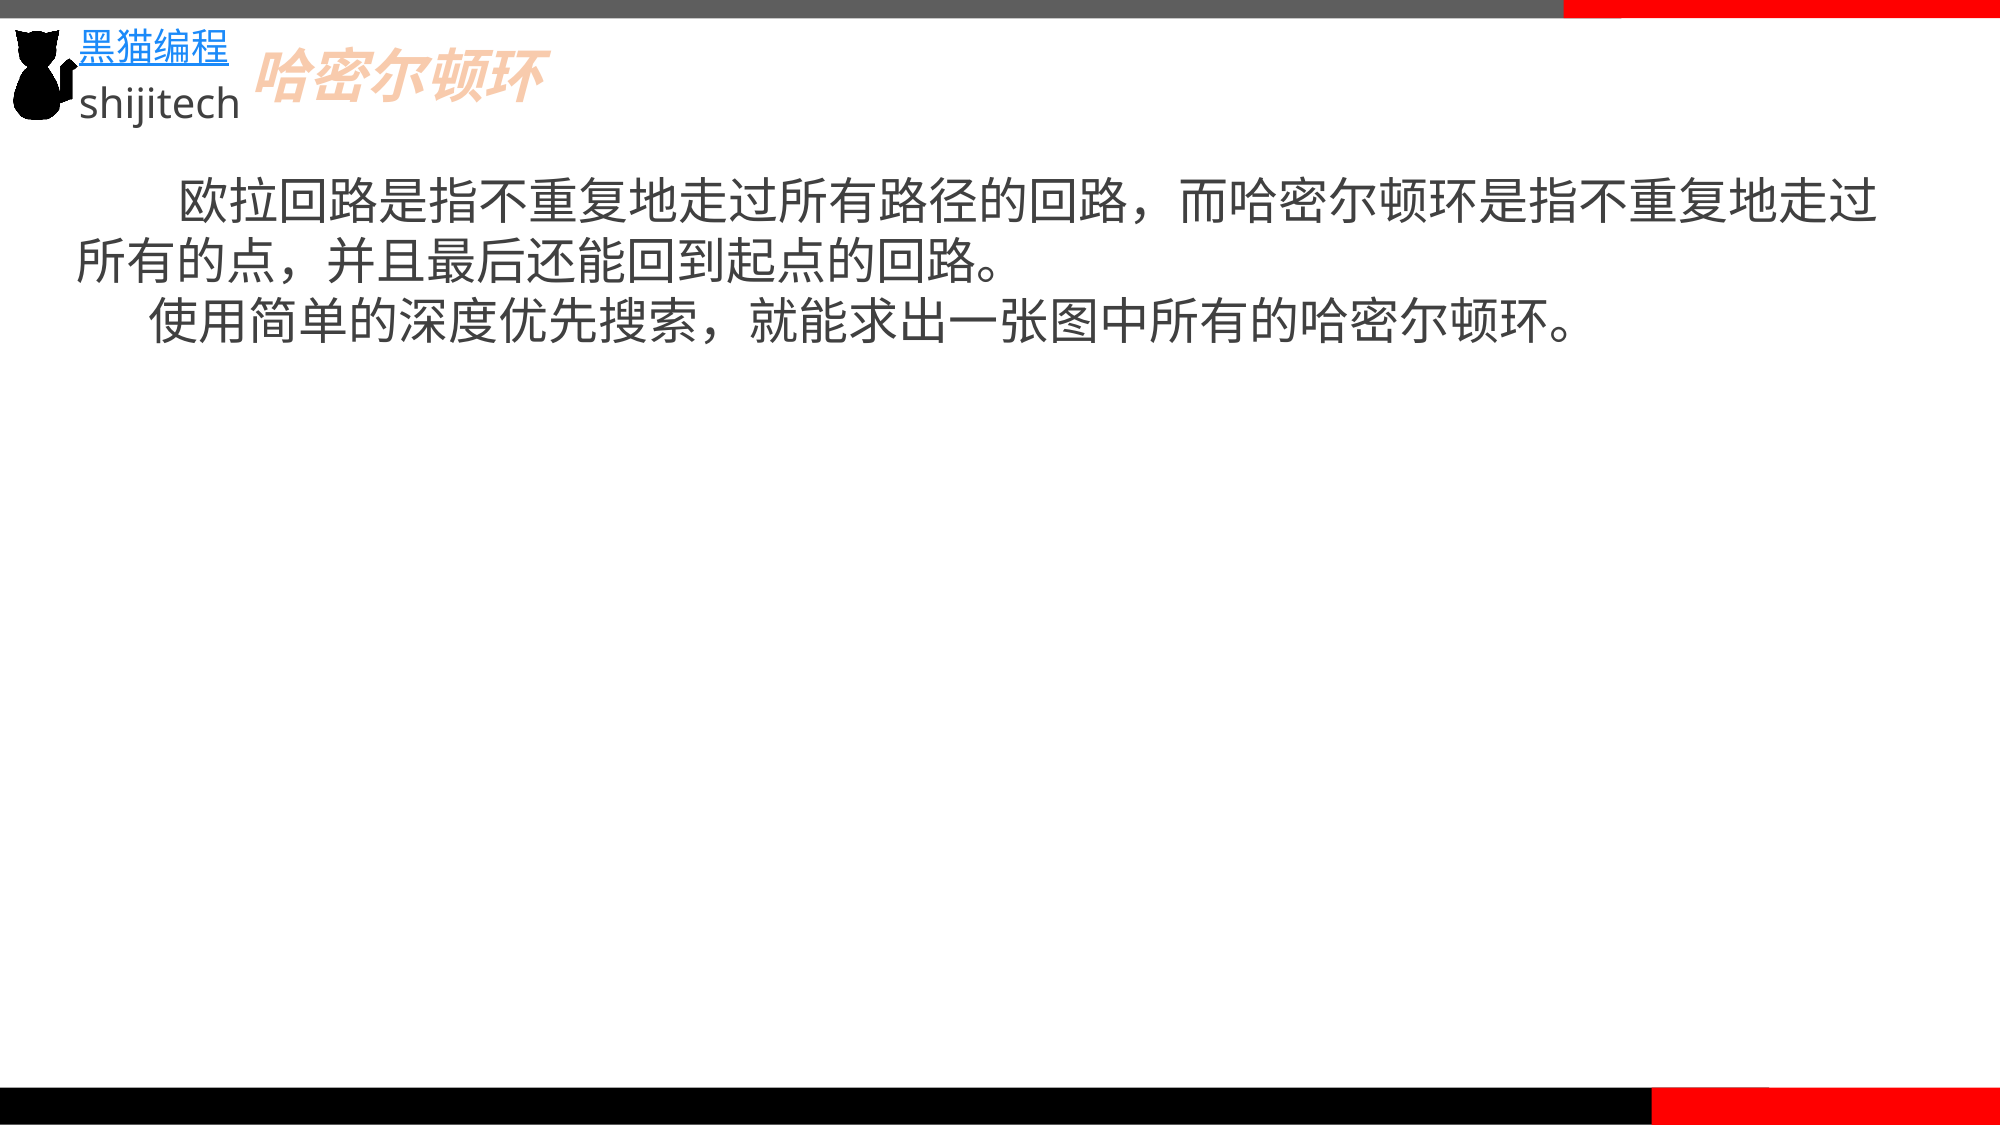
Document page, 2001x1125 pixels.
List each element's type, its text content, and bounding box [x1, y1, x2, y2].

picture [0, 30, 90, 120]
text_box 哈密尔顿环 [235, 39, 914, 118]
subtitle 欧拉回路是指不重复地走过所有路径的回路，而哈密尔顿环是指不重复地走过所有的点，并且最后还能回到起点的回路。 使用简单的深度优先搜索，就能求出一张图中所有的哈密尔顿环。 [61, 162, 1936, 1037]
